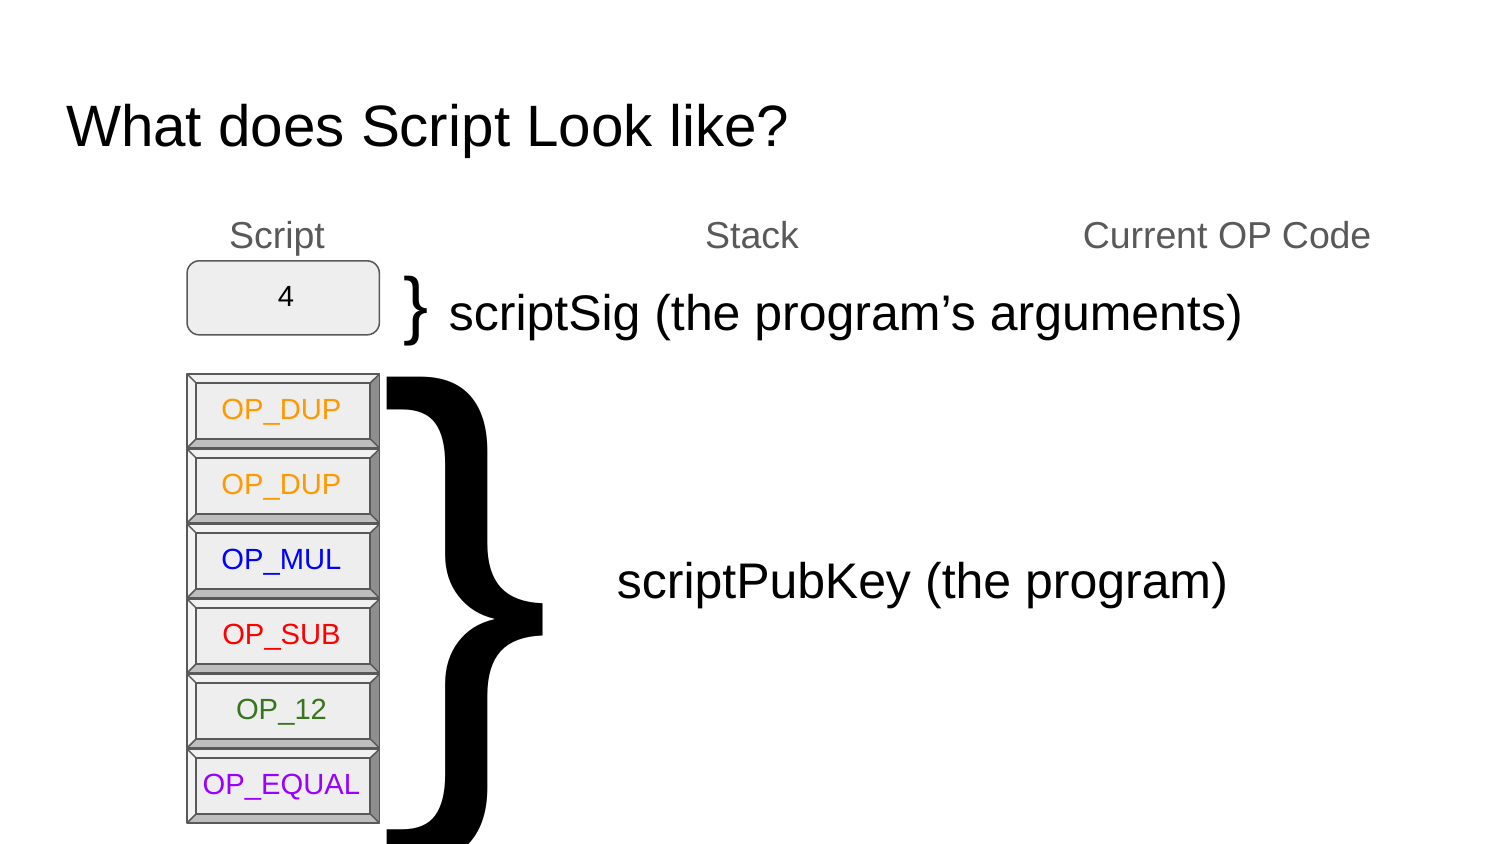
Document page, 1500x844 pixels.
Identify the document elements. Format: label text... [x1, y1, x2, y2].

title What does Script Look like? [51, 72, 1449, 167]
text_box OP_EQUAL [185, 750, 378, 825]
text_box 4 [194, 262, 363, 337]
text_box } scriptSig (the program’s arguments) [578, 240, 1500, 335]
text_box OP_DUP [185, 375, 363, 450]
text_box OP_SUB [185, 600, 363, 675]
list Current OP Code [1001, 189, 1454, 240]
list Stack [526, 189, 979, 240]
text_box [187, 260, 363, 334]
text_box OP_12 [185, 675, 363, 750]
text_box } [363, 218, 578, 772]
text_box scriptPubKey (the program) [601, 533, 1432, 650]
text_box OP_DUP [185, 450, 363, 525]
text_box OP_MUL [185, 525, 363, 600]
list Script [51, 189, 504, 249]
